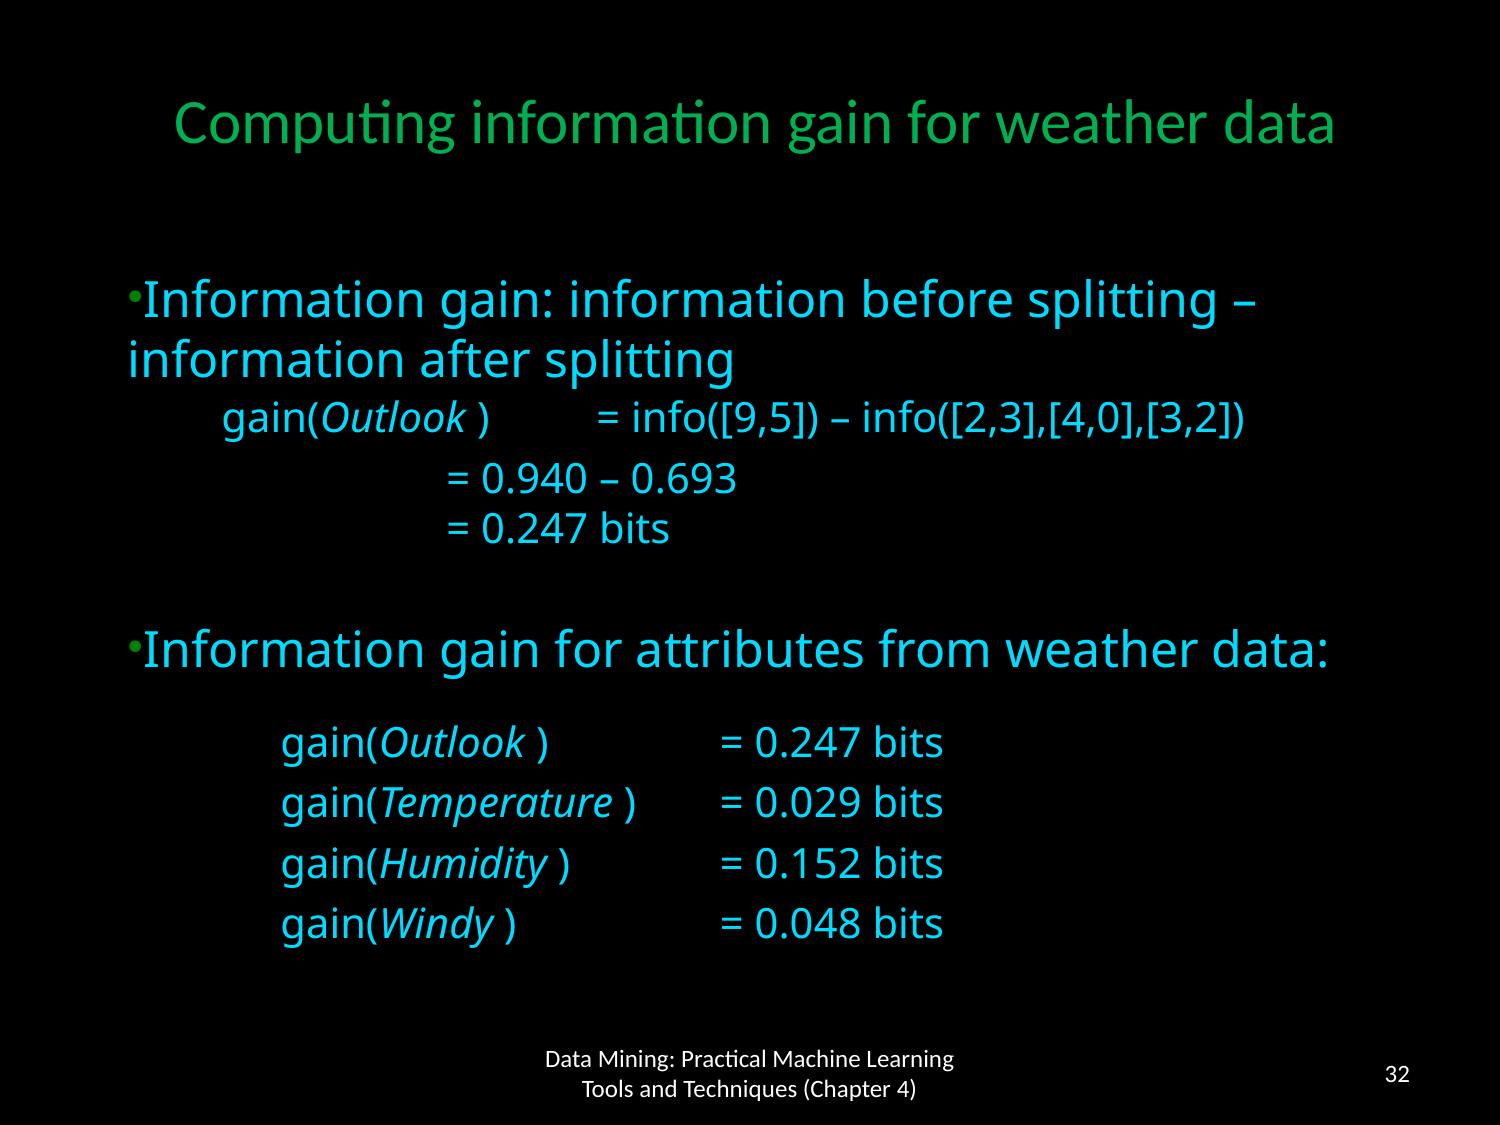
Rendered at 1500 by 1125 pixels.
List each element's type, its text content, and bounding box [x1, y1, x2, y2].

text_box gain(Outlook ) = info([9,5]) – info([2,3],[4,0],[3,2]) = 0.940 – 0.693 = 0.247 bits [206, 383, 1488, 553]
title Computing information gain for weather data [137, 37, 1375, 198]
slide_number 32 [1074, 1042, 1425, 1103]
text_box Information gain: information before splitting – information after splitting Information gain for attributes from weather data: [112, 260, 1350, 685]
footer Data Mining: Practical Machine Learning Tools and Techniques (Chapter 4) [512, 1042, 988, 1103]
text_box gain(Outlook ) = 0.247 bits gain(Temperature ) = 0.029 bits gain(Humidity ) = 0.152 bits gain(Windy ) = 0.048 bits [265, 708, 1113, 890]
